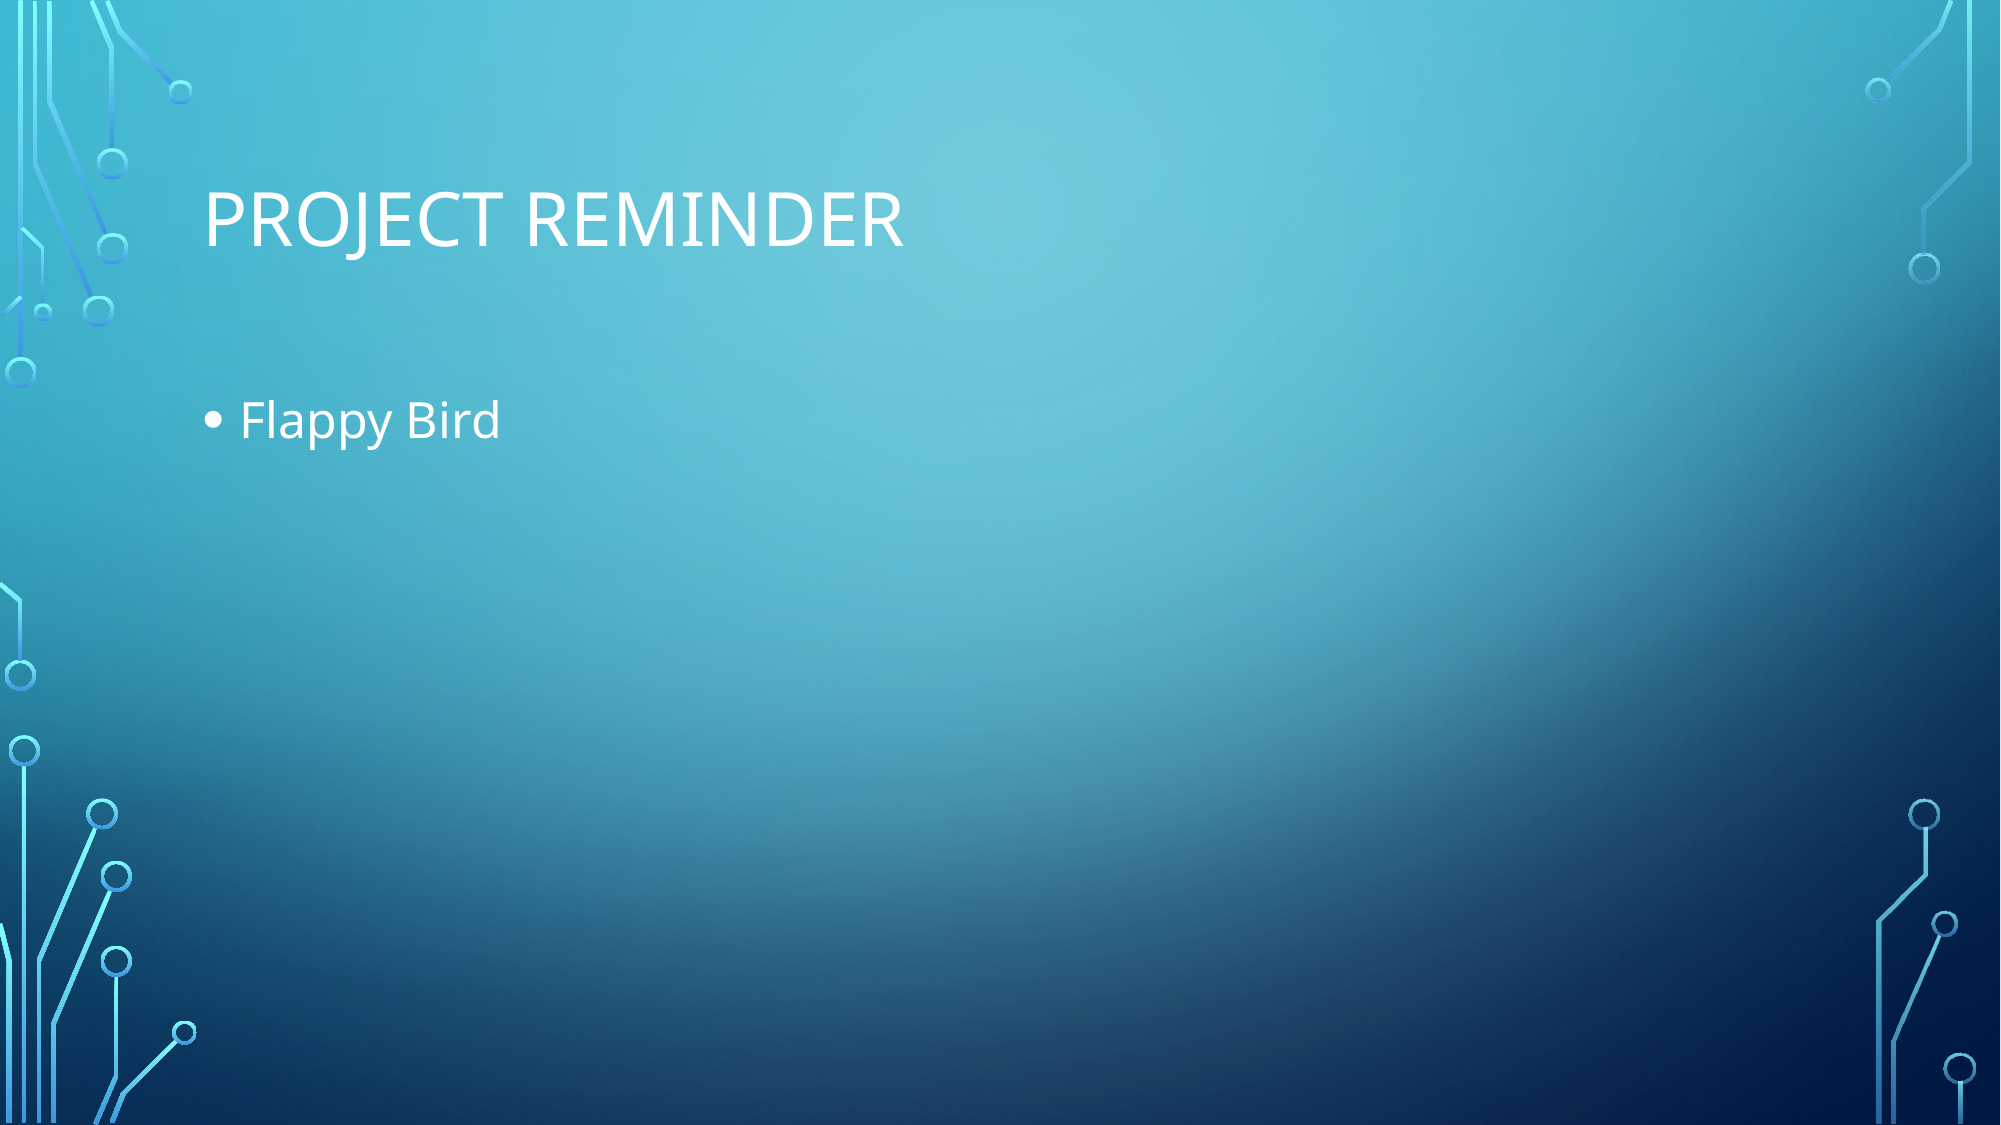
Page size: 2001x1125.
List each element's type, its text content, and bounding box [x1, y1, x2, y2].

title Project reminder [187, 101, 1813, 344]
list Flappy Bird [187, 369, 1813, 950]
